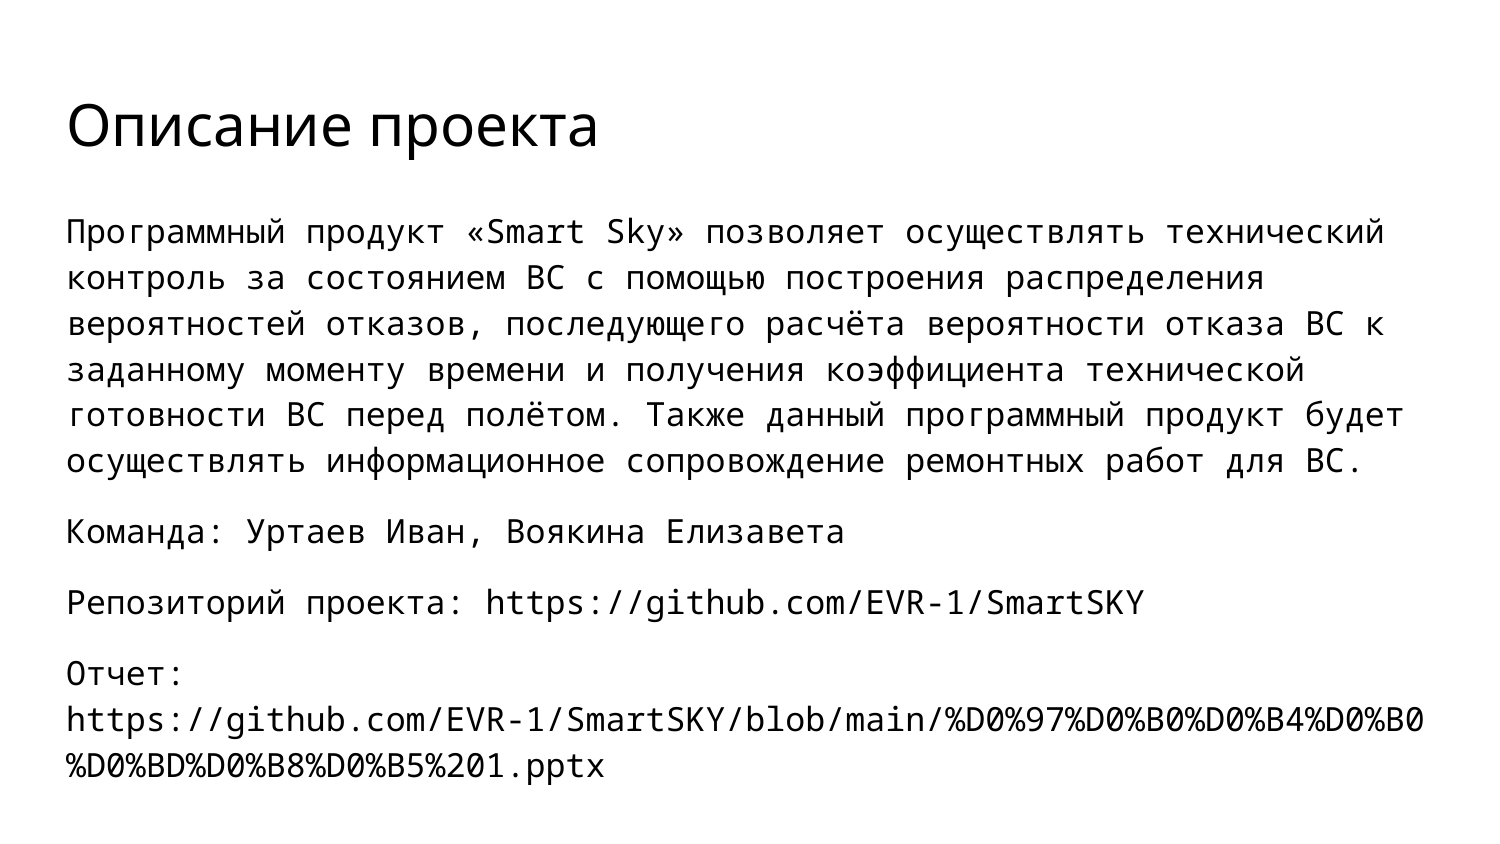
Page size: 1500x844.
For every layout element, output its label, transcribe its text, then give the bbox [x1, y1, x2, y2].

list Программный продукт «Smart Sky» позволяет осуществлять технический контроль за состоянием ВС с помощью построения распределения вероятностей отказов, последующего расчёта вероятности отказа ВС к заданному моменту времени и получения коэффициента технической готовности ВС перед полётом. Также данный программный продукт будет осуществлять информационное сопровождение ремонтных работ для ВС. Команда: Уртаев Иван, Воякина Елизавета Репозиторий проекта: https://github.com/EVR-1/SmartSKY Отчет: https://github.com/EVR-1/SmartSKY/blob/main/%D0%97%D0%B0%D0%B4%D0%B0%D0%BD%D0%B8%D0%B5%201.pptx [51, 189, 1449, 750]
title Описание проекта [51, 72, 1449, 167]
